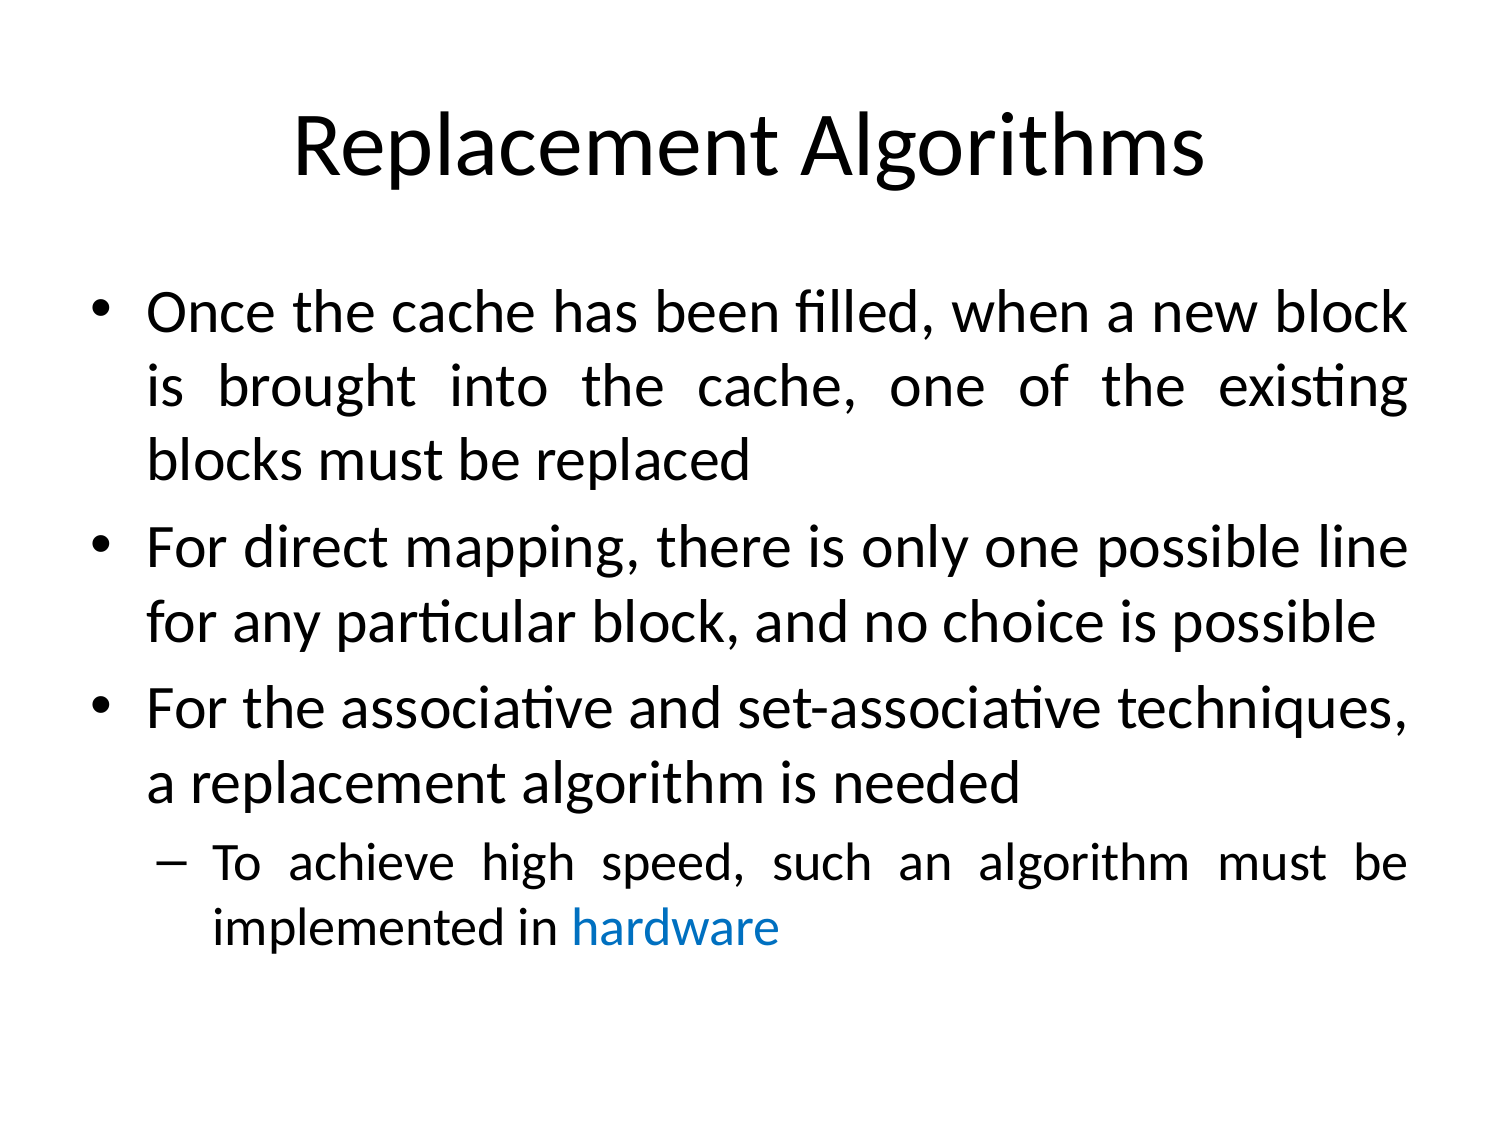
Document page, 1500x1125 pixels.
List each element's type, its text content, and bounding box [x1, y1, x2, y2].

title Replacement Algorithms [75, 45, 1425, 233]
list Once the cache has been filled, when a new block is brought into the cache, one of the existing blocks must be replaced For direct mapping, there is only one possible line for any particular block, and no choice is possible For the associative and set-associative techniques, a replacement algorithm is needed To achieve high speed, such an algorithm must be implemented in hardware [75, 262, 1425, 1005]
